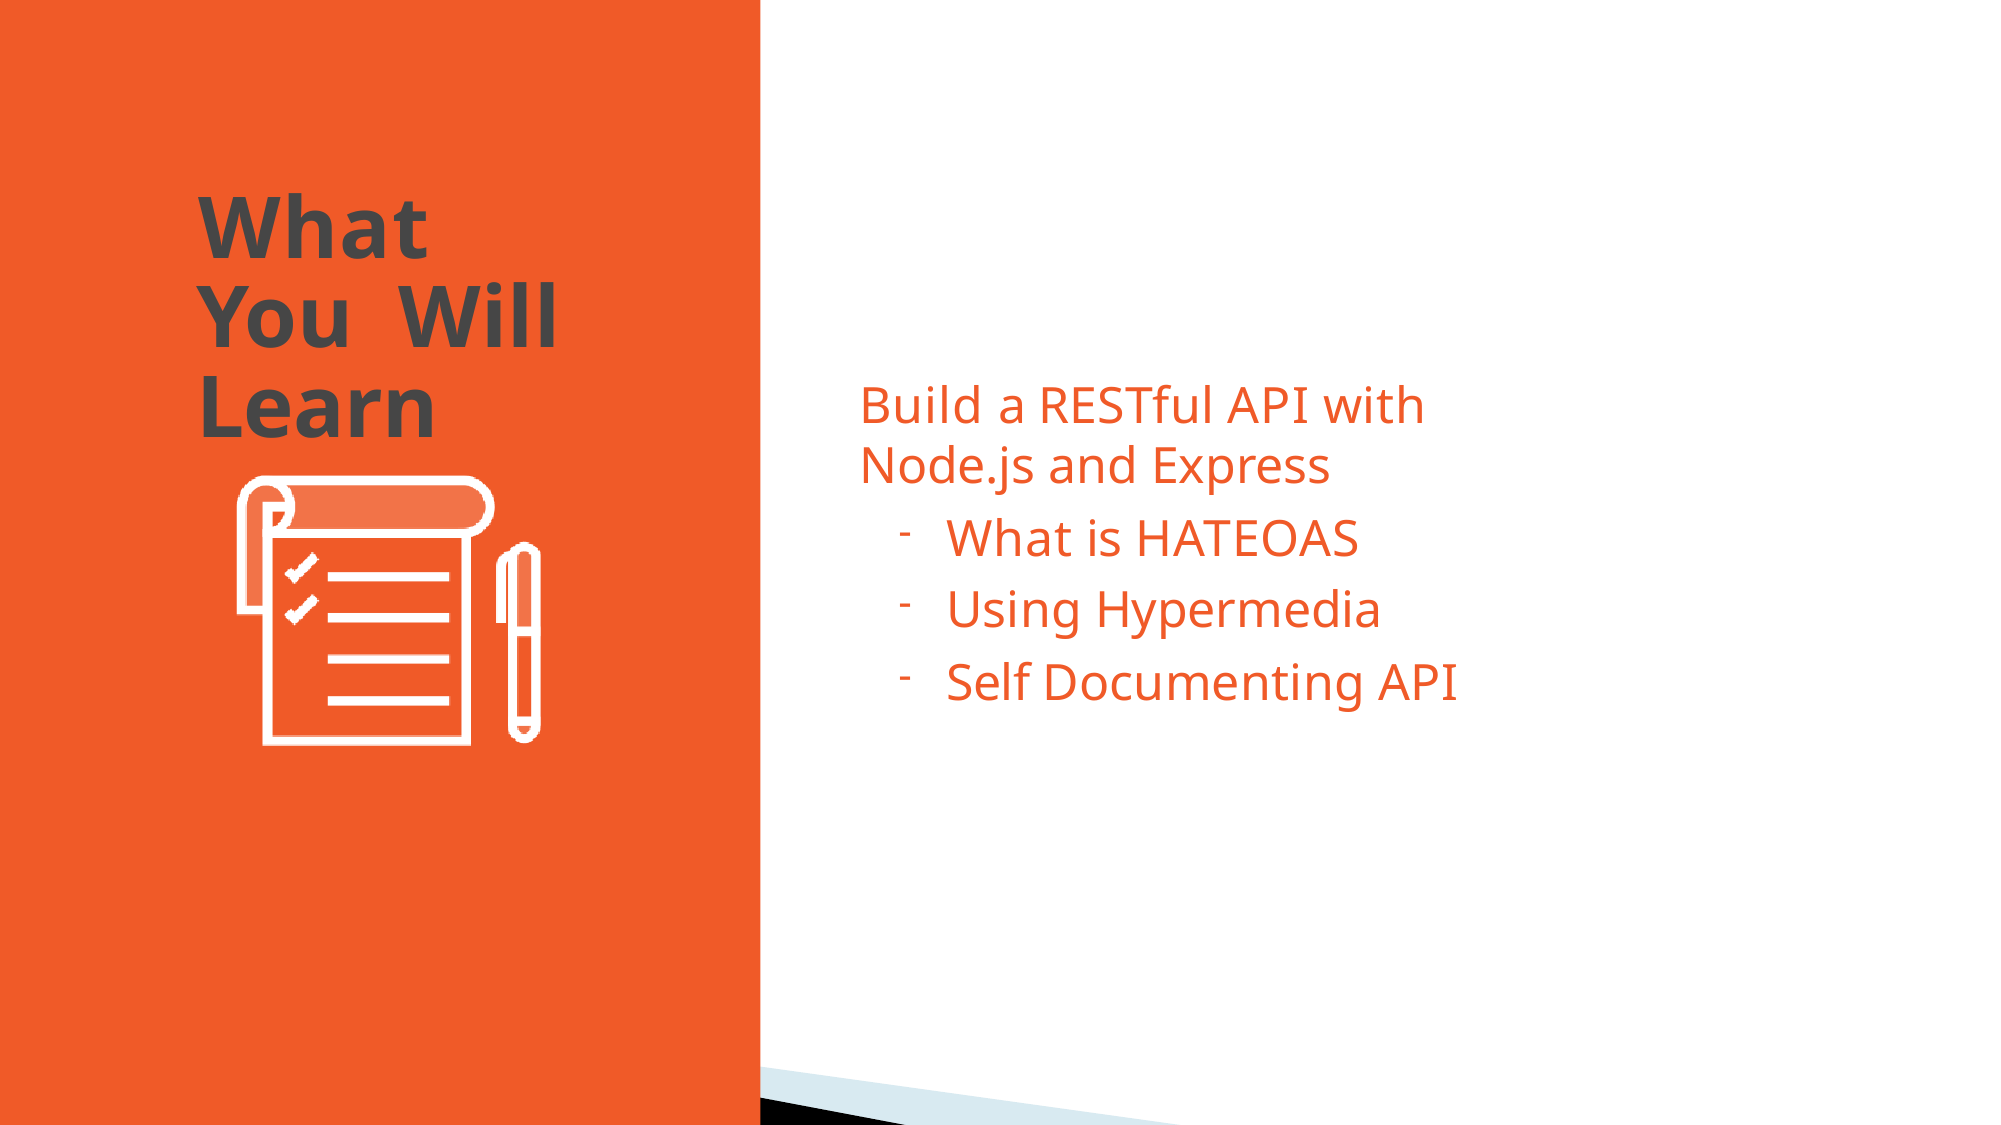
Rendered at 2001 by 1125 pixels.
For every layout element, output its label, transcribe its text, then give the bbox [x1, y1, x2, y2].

text_box [0, 0, 761, 1125]
title What You Will Learn [193, 180, 567, 455]
text_box Build a RESTful API with Node.js and Express What is HATEOAS Using Hypermedia Self Documenting API [857, 372, 1495, 711]
